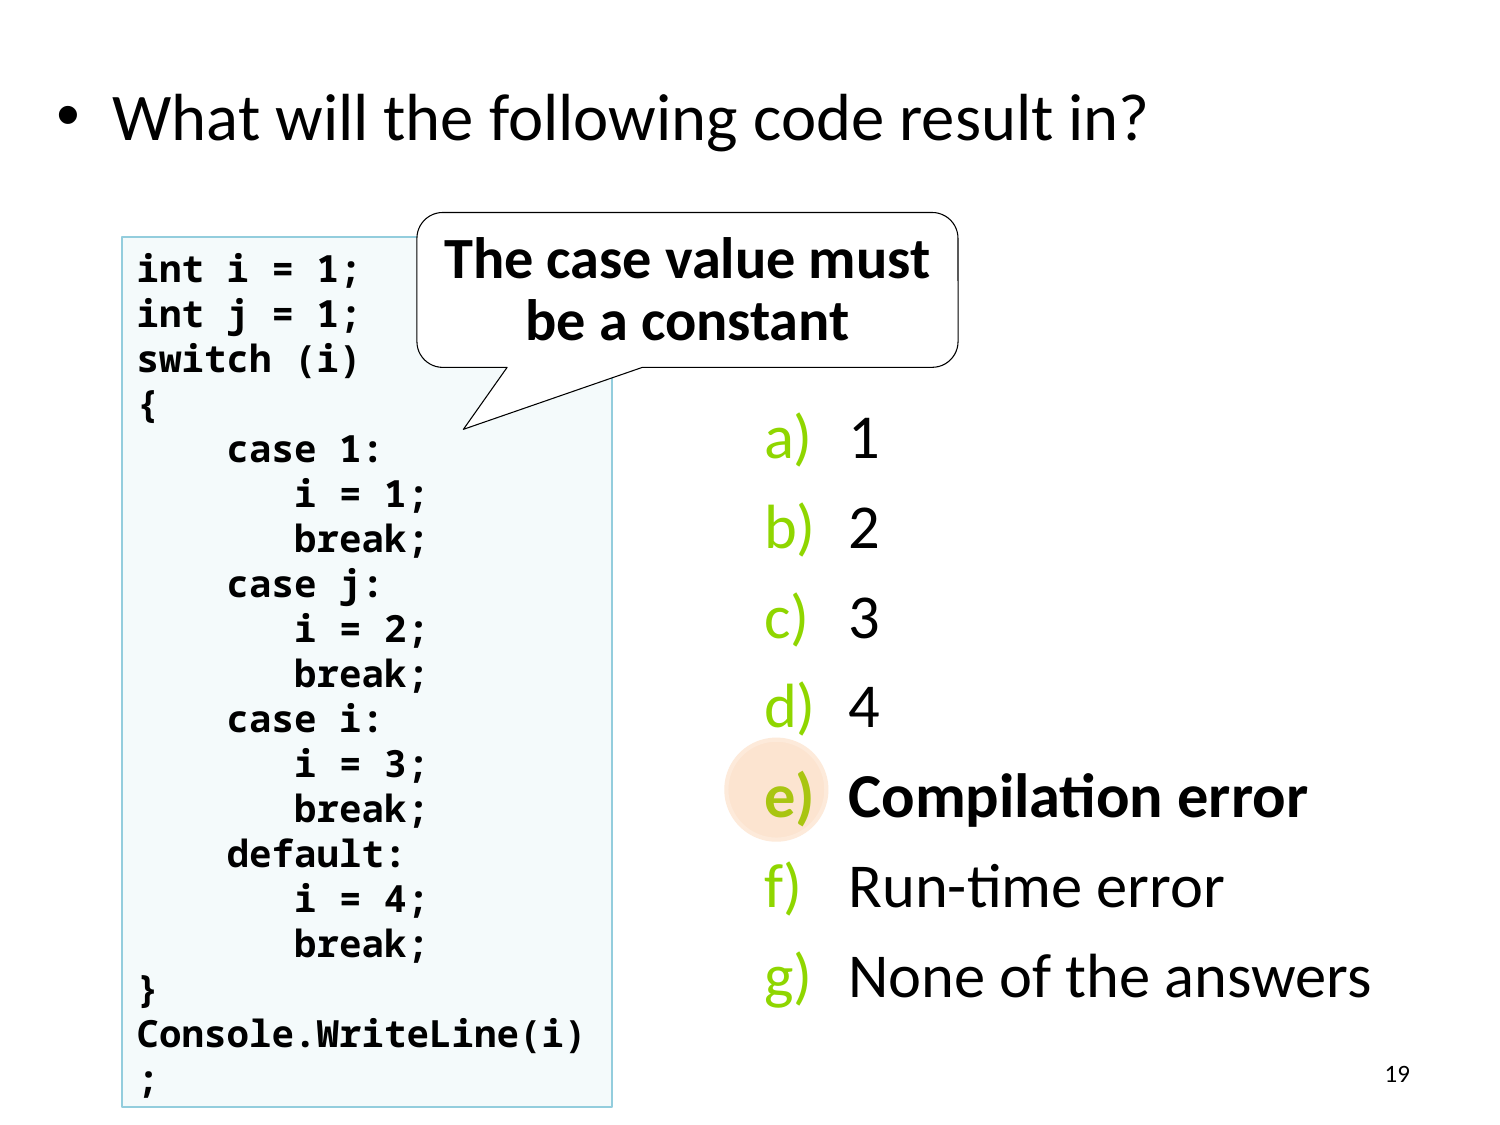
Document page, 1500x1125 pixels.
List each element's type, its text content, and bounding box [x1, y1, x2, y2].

text_box 1 2 3 4 Compilation error Run-time error None of the answers [690, 373, 1423, 1018]
text_box The case value must be a constant [416, 212, 959, 430]
list What will the following code result in? [41, 66, 1467, 179]
text_box [724, 737, 829, 842]
text_box int i = 1; int j = 1; switch (i) { case 1: i = 1; break; case j: i = 2; break; case i: i = 3; break; default: i = 4; break; } Console.WriteLine(i); [121, 237, 613, 1108]
slide_number 19 [1074, 1042, 1425, 1103]
